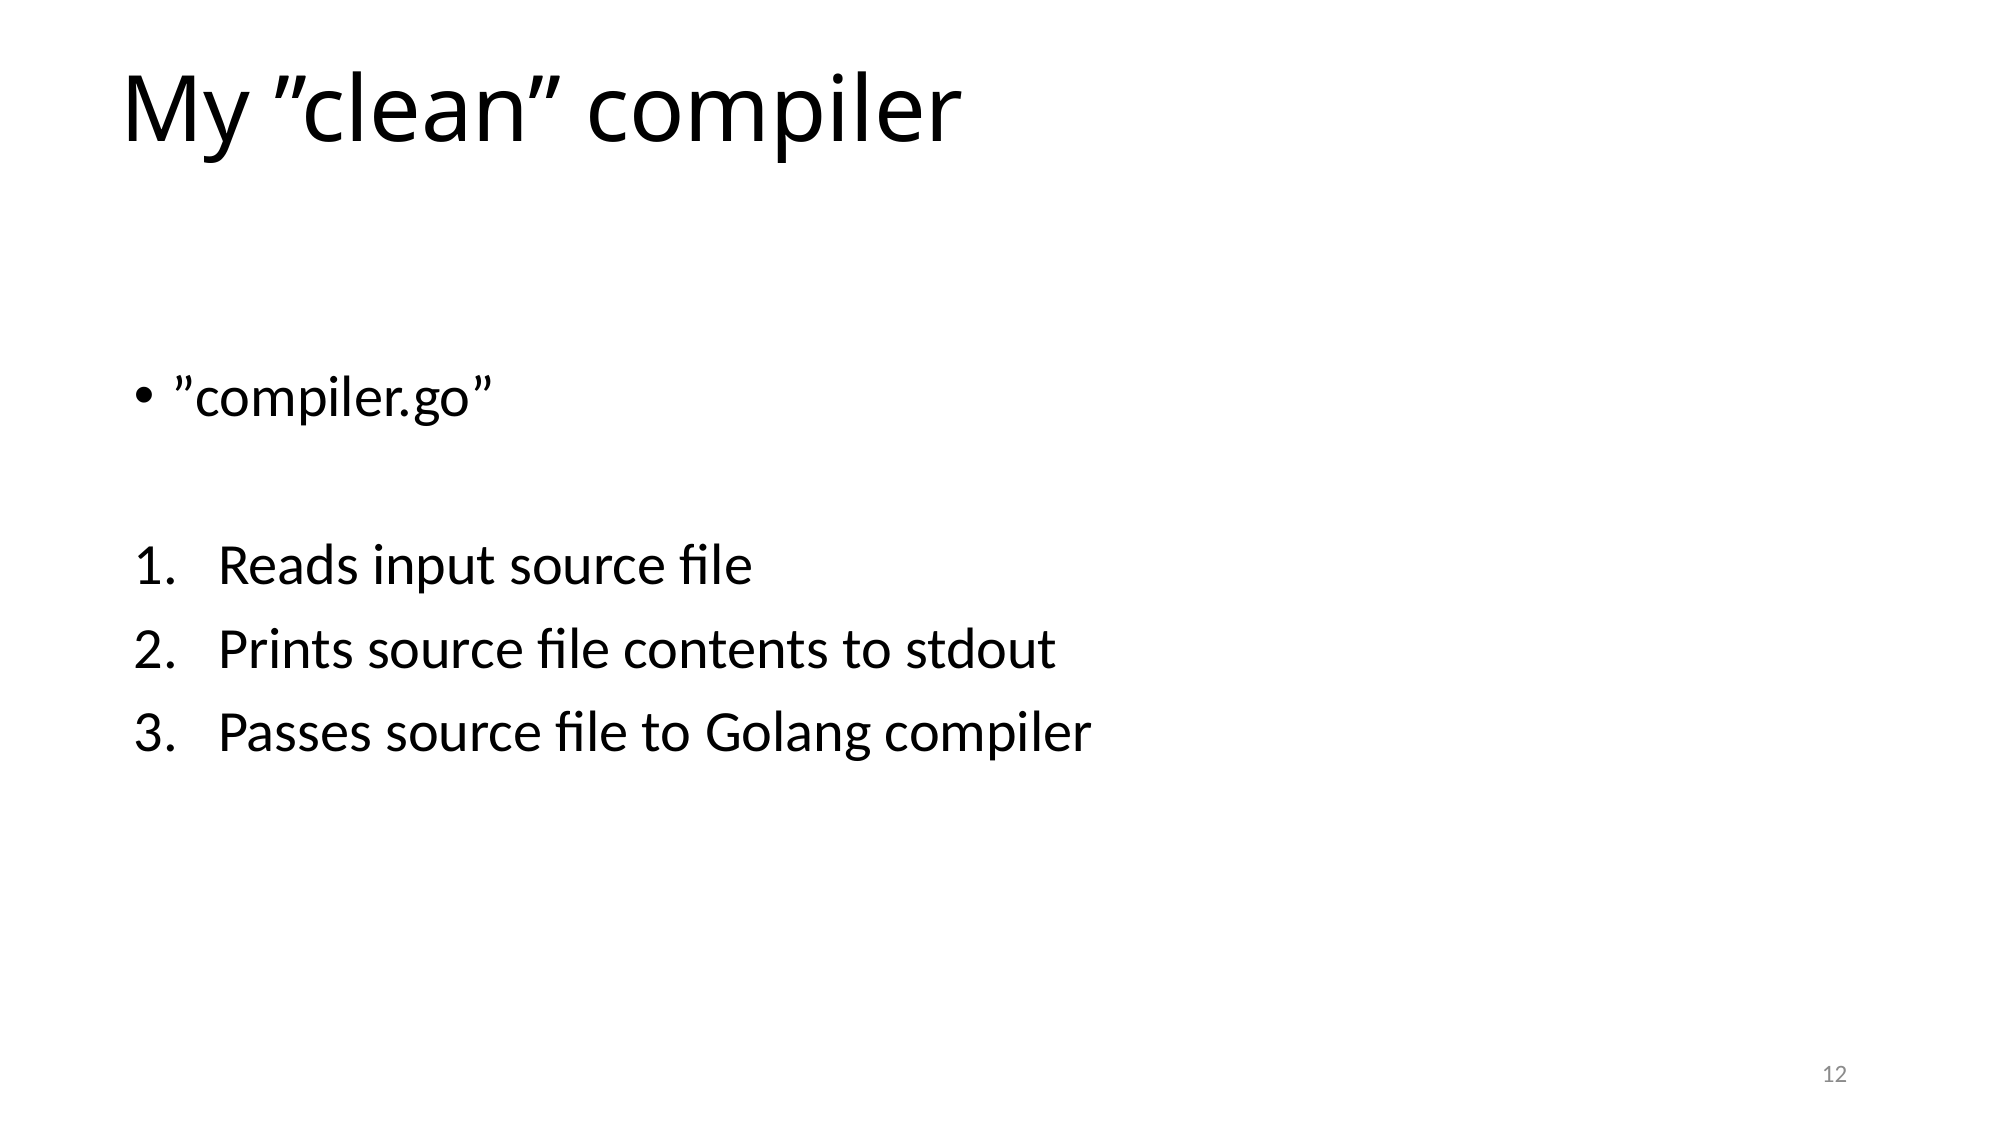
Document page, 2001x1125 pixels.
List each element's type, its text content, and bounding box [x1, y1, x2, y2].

list ”compiler.go” Reads input source file Prints source file contents to stdout Passes source file to Golang compiler [118, 358, 1780, 1073]
title My ”clean” compiler [105, 3, 1647, 221]
slide_number 12 [1412, 1042, 1863, 1103]
